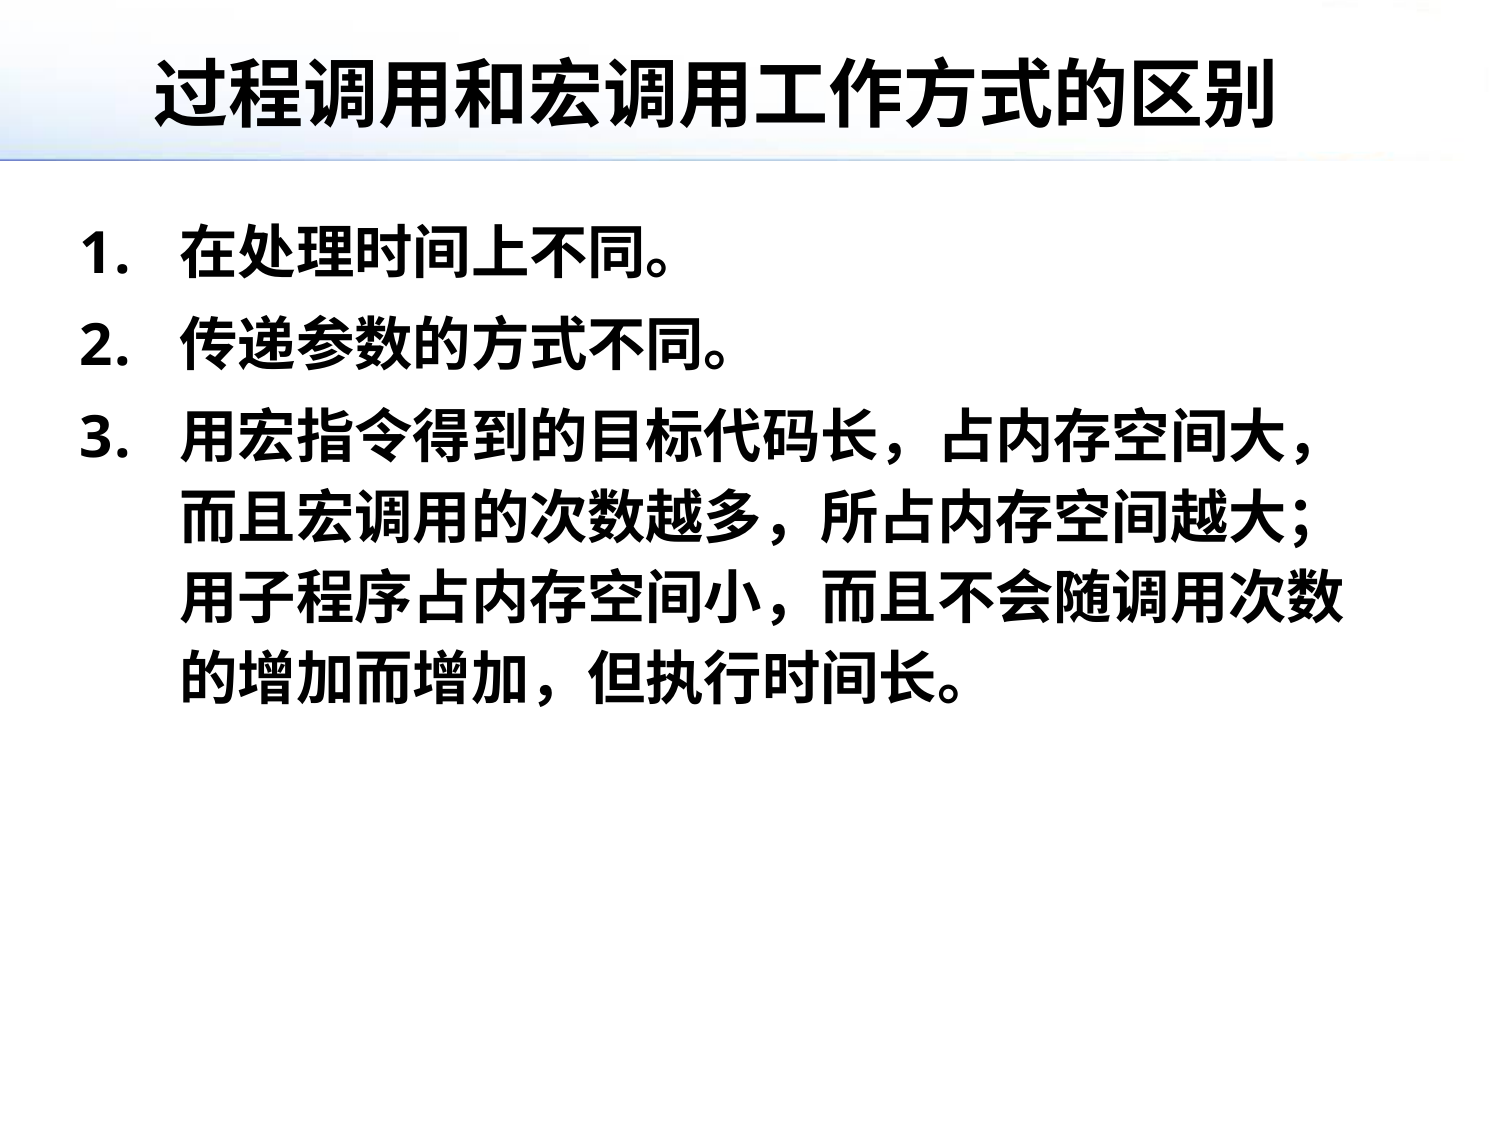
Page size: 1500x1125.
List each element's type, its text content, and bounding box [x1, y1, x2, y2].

title 过程调用和宏调用工作方式的区别 [41, 38, 1392, 145]
list 在处理时间上不同。 传递参数的方式不同。 用宏指令得到的目标代码长，占内存空间大，而且宏调用的次数越多，所占内存空间越大；用子程序占内存空间小，而且不会随调用次数的增加而增加，但执行时间长。 [64, 197, 1415, 1040]
picture [0, 0, 1500, 161]
